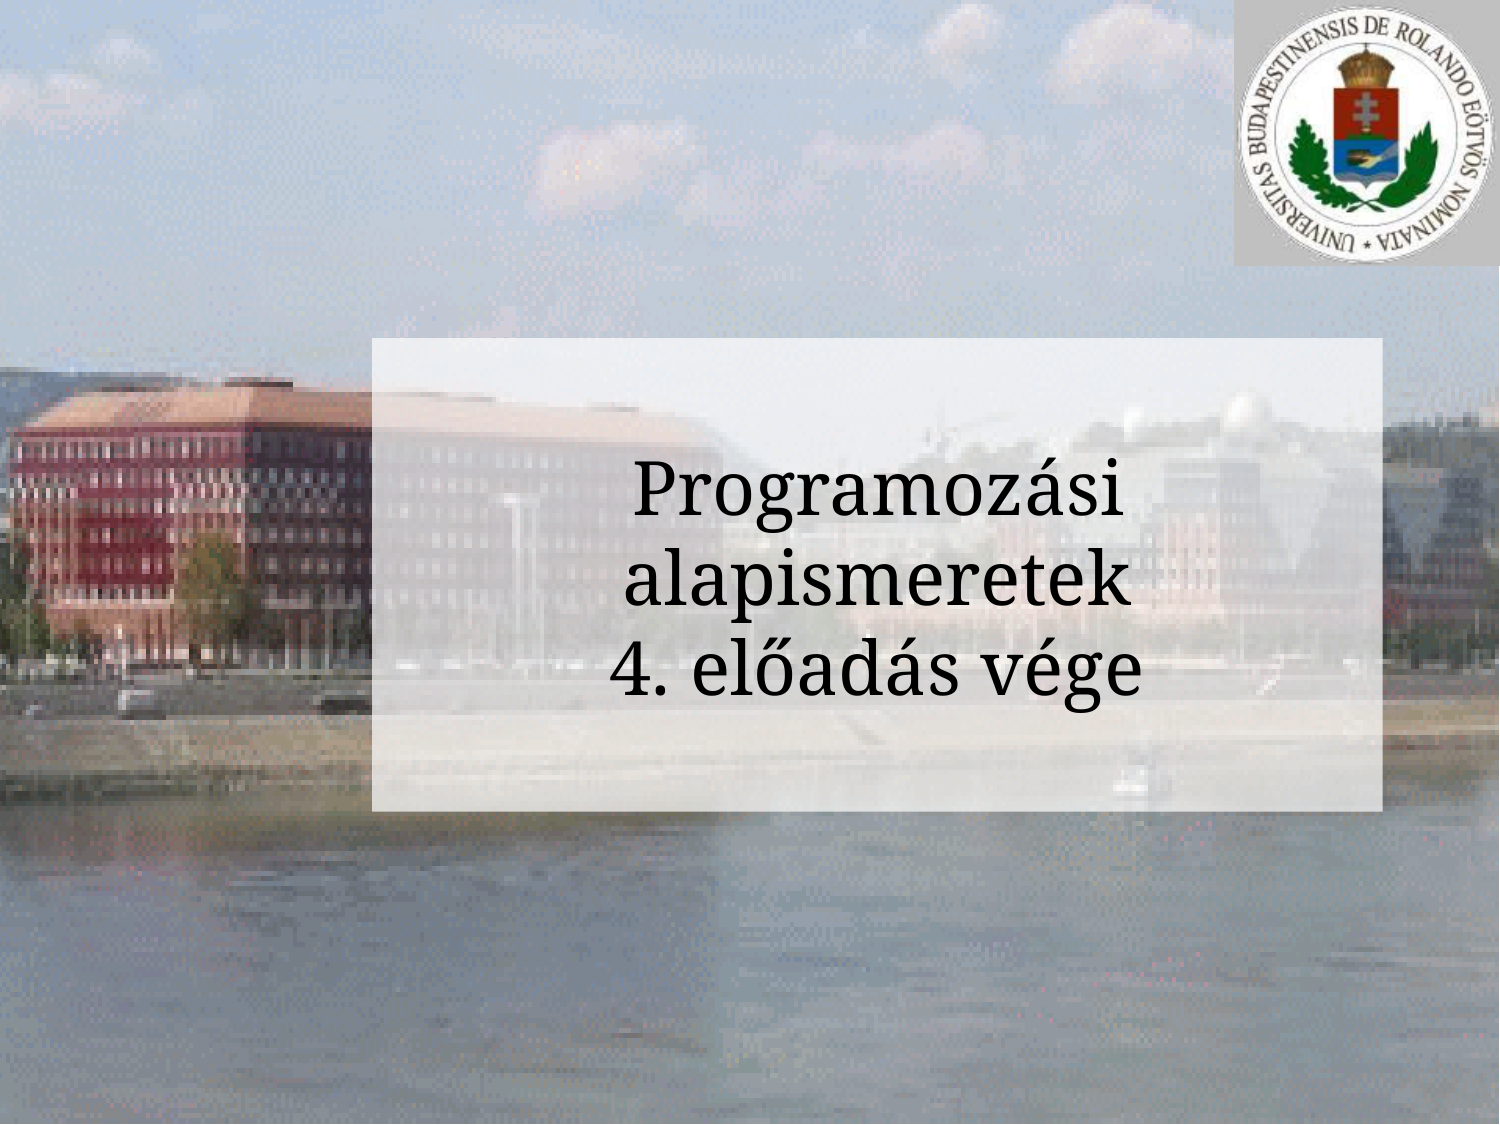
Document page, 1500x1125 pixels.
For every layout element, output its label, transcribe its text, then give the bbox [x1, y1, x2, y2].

picture [0, 0, 1500, 1124]
text_box Programozási alapismeretek 4. előadás vége [372, 338, 1383, 812]
